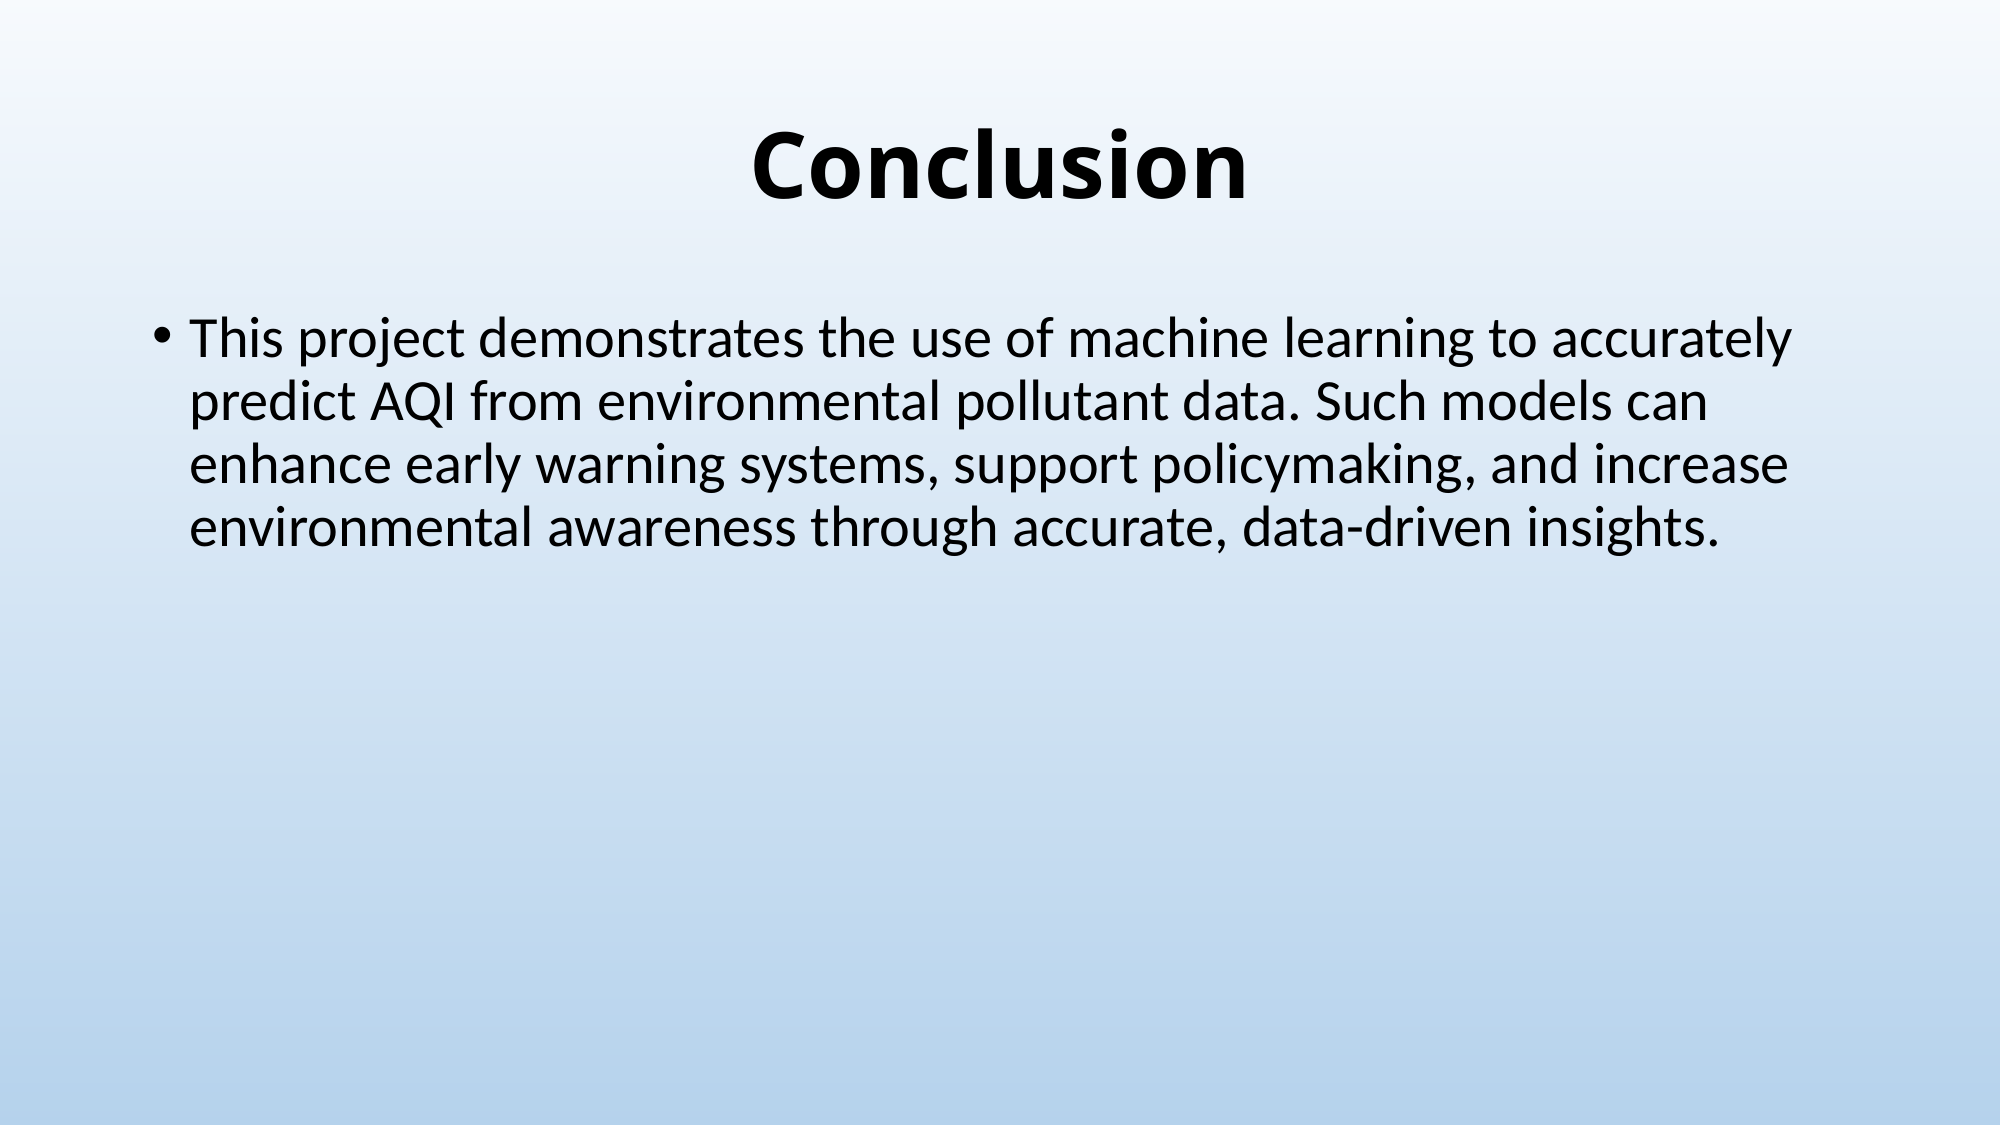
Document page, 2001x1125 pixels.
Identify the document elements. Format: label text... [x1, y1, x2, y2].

list This project demonstrates the use of machine learning to accurately predict AQI from environmental pollutant data. Such models can enhance early warning systems, support policymaking, and increase environmental awareness through accurate, data-driven insights. [137, 299, 1863, 1014]
title Conclusion [137, 59, 1863, 278]
